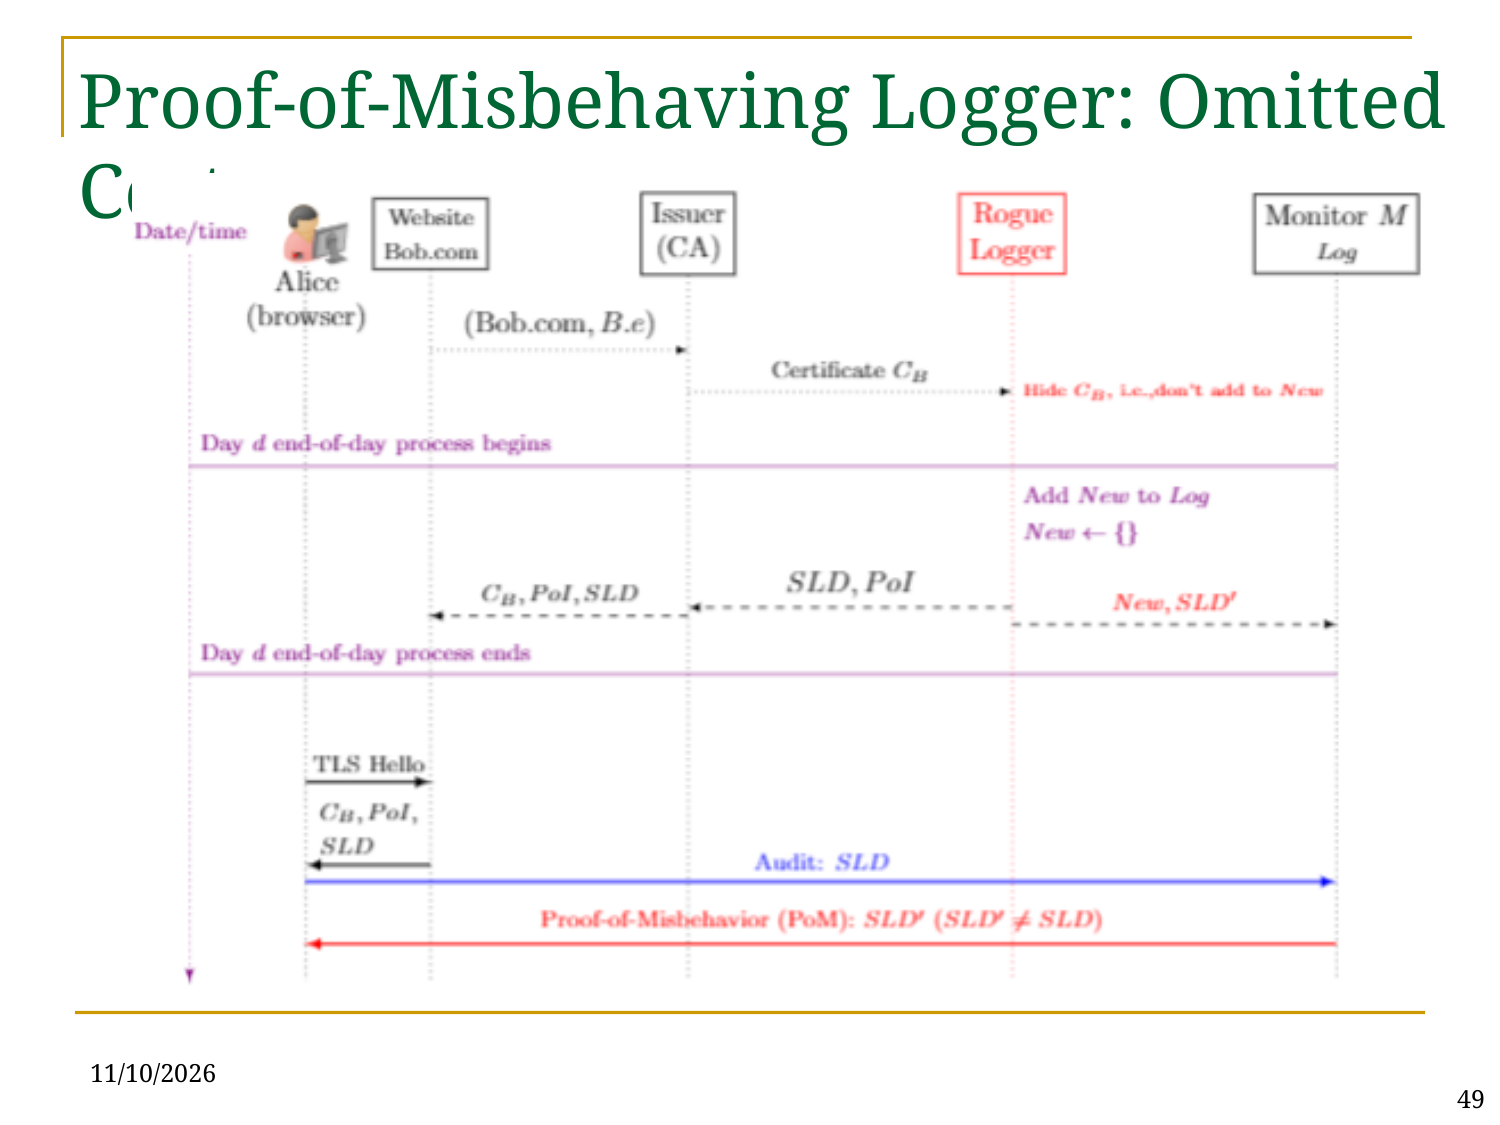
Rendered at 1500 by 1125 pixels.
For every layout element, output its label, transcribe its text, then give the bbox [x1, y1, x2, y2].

title Proof-of-Misbehaving Logger: Omitted Cert. [63, 45, 1471, 174]
picture [132, 173, 1437, 996]
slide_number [75, 1024, 425, 1100]
slide_number 49 [1149, 1049, 1500, 1125]
